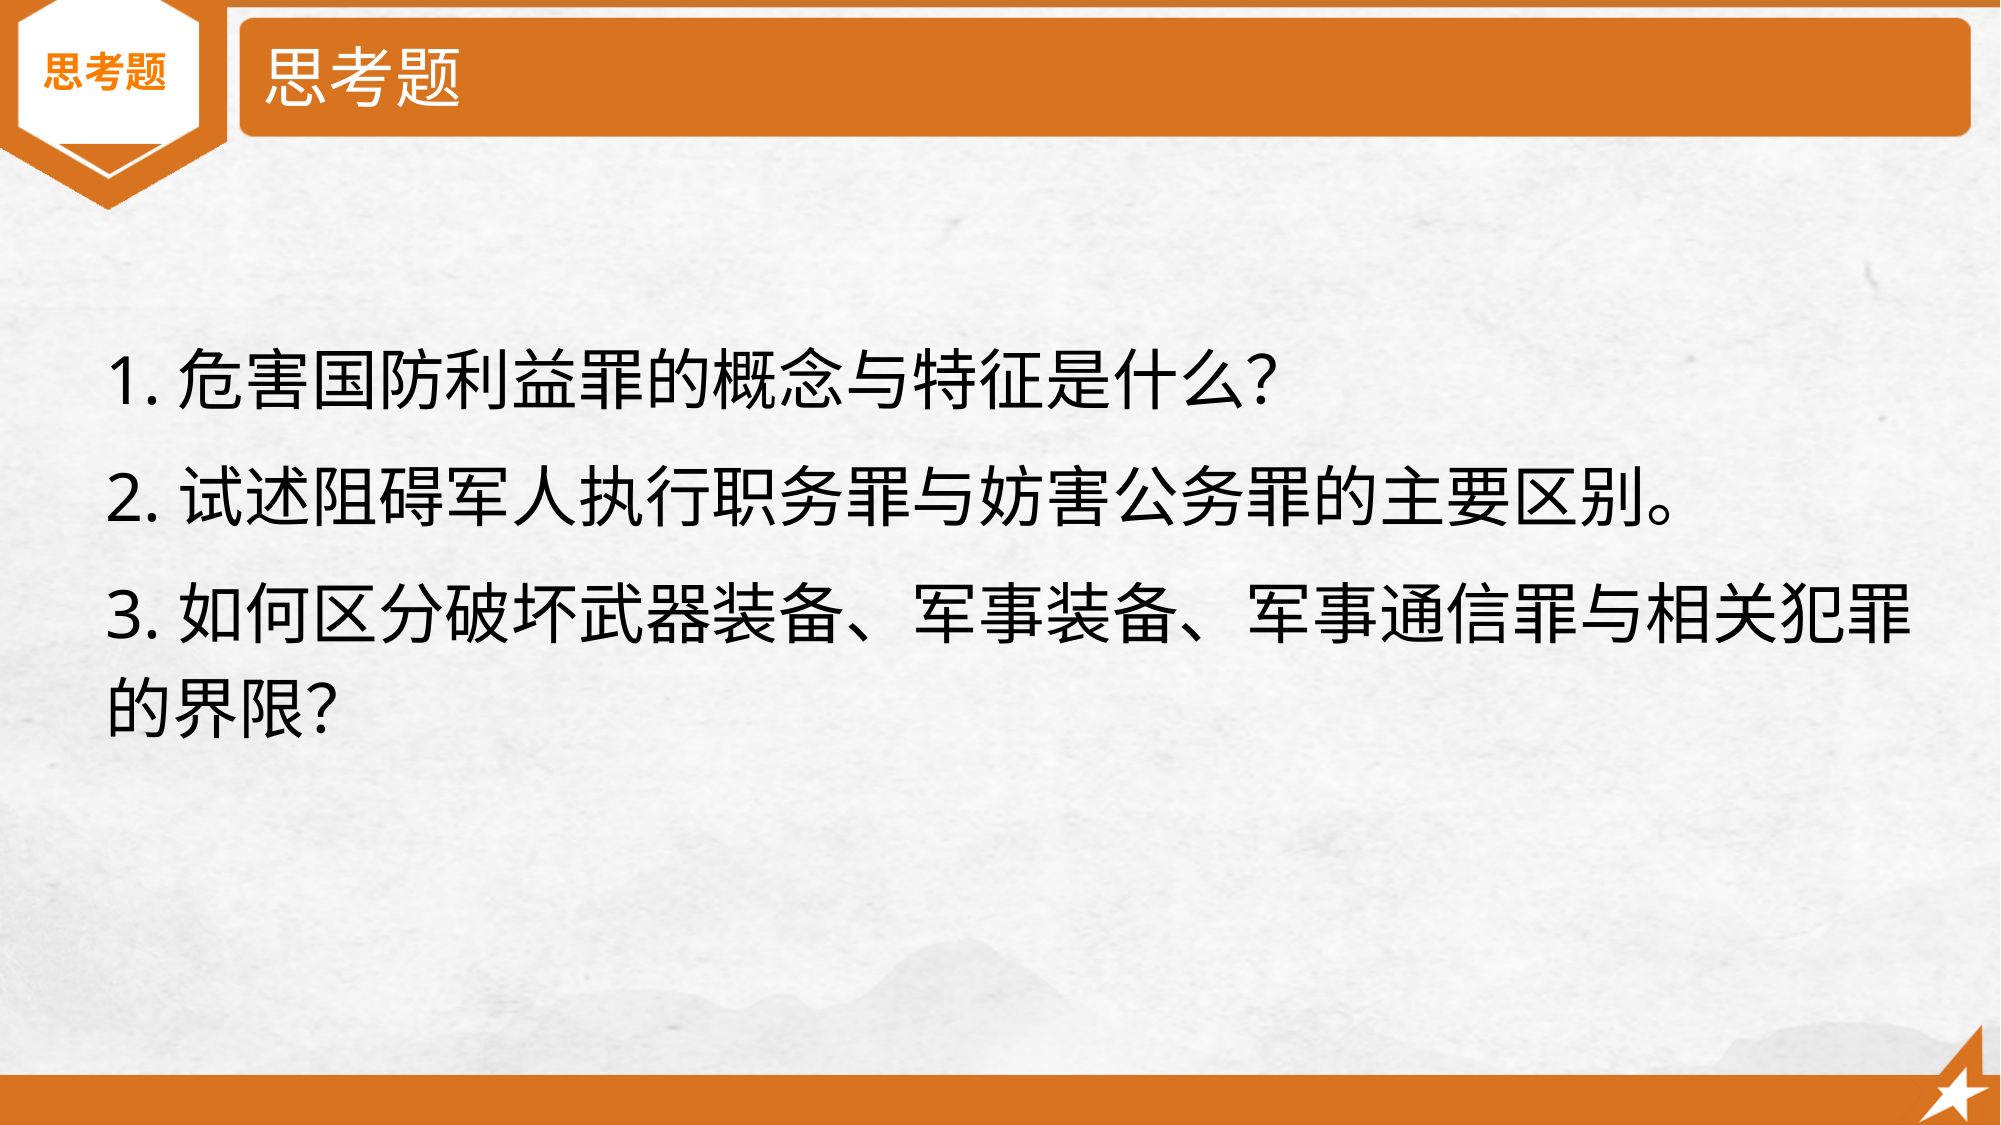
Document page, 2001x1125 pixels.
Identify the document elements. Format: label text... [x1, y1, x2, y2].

text_box 思考题 [0, 38, 183, 103]
list 1.危害国防利益罪的概念与特征是什么？ 2.试述阻碍军人执行职务罪与妨害公务罪的主要区别。 3.如何区分破坏武器装备、军事装备、军事通信罪与相关犯罪的界限？ [90, 118, 1954, 1037]
picture [0, 0, 2001, 1125]
title 思考题 [247, 32, 1958, 131]
